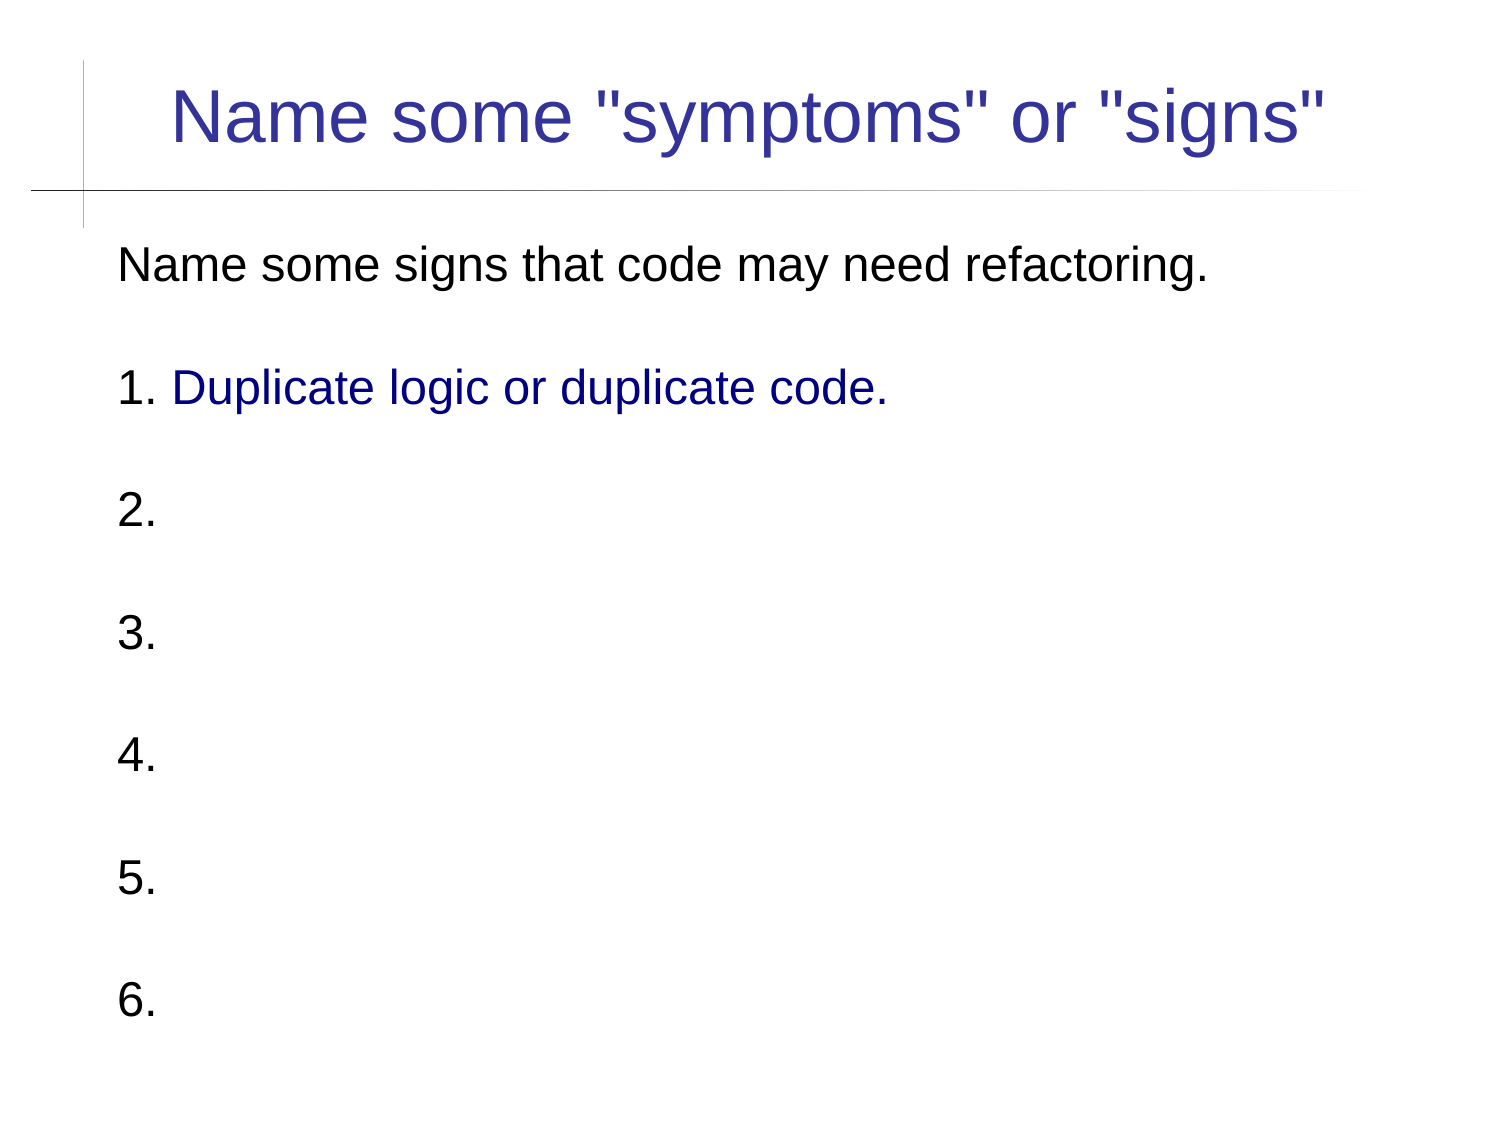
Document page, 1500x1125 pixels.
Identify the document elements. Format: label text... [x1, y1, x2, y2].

text_box Name some "symptoms" or "signs" [100, 42, 1398, 183]
text_box Name some signs that code may need refactoring. 1. Duplicate logic or duplicate code. 2. 3. 4. 5. 6. [100, 224, 1398, 1035]
